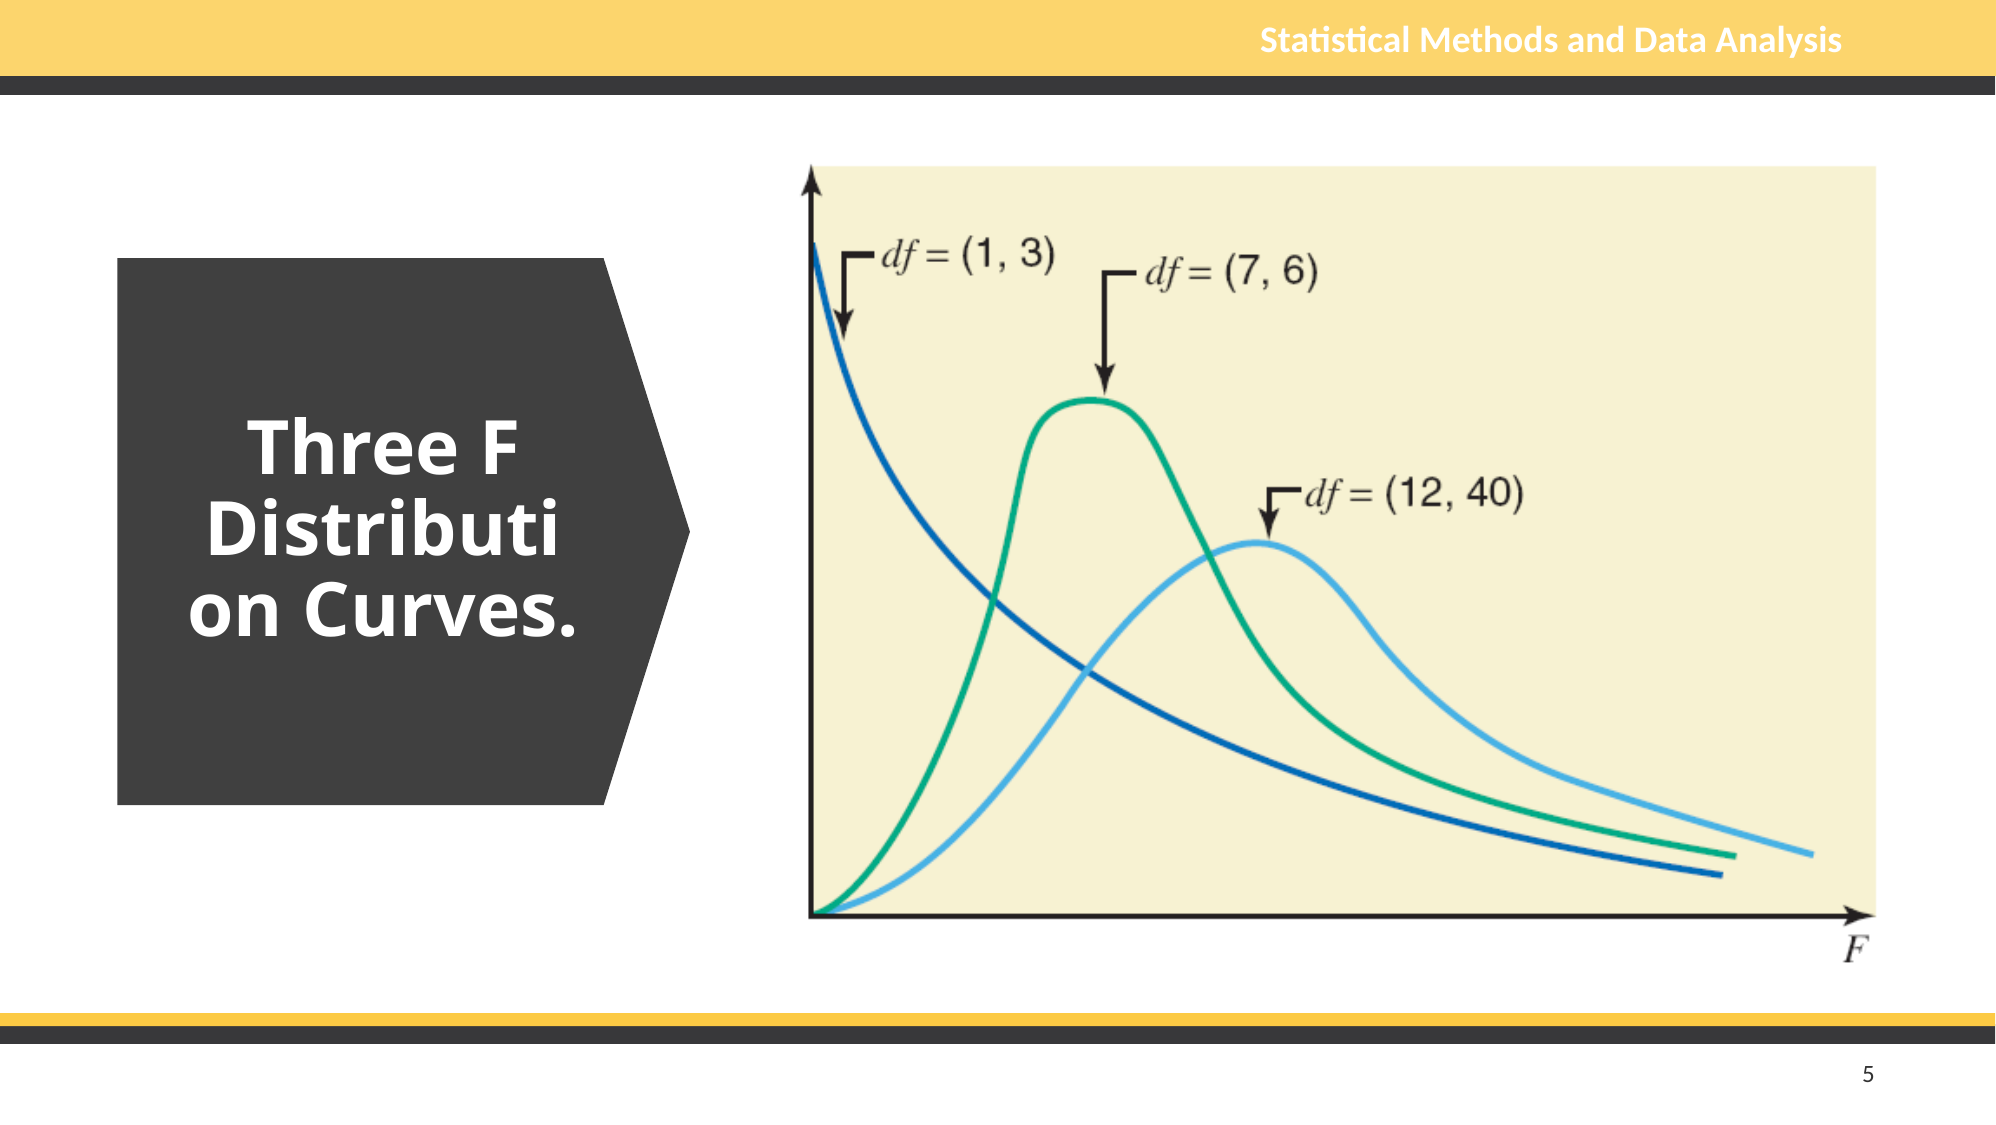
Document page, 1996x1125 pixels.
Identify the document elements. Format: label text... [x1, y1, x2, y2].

slide_number 5 [1805, 1042, 1890, 1103]
picture [0, 1027, 1996, 1044]
text_box [116, 257, 692, 807]
picture [781, 144, 1892, 980]
title Three F Distribution Curves. [168, 322, 599, 741]
picture [0, 76, 1996, 95]
